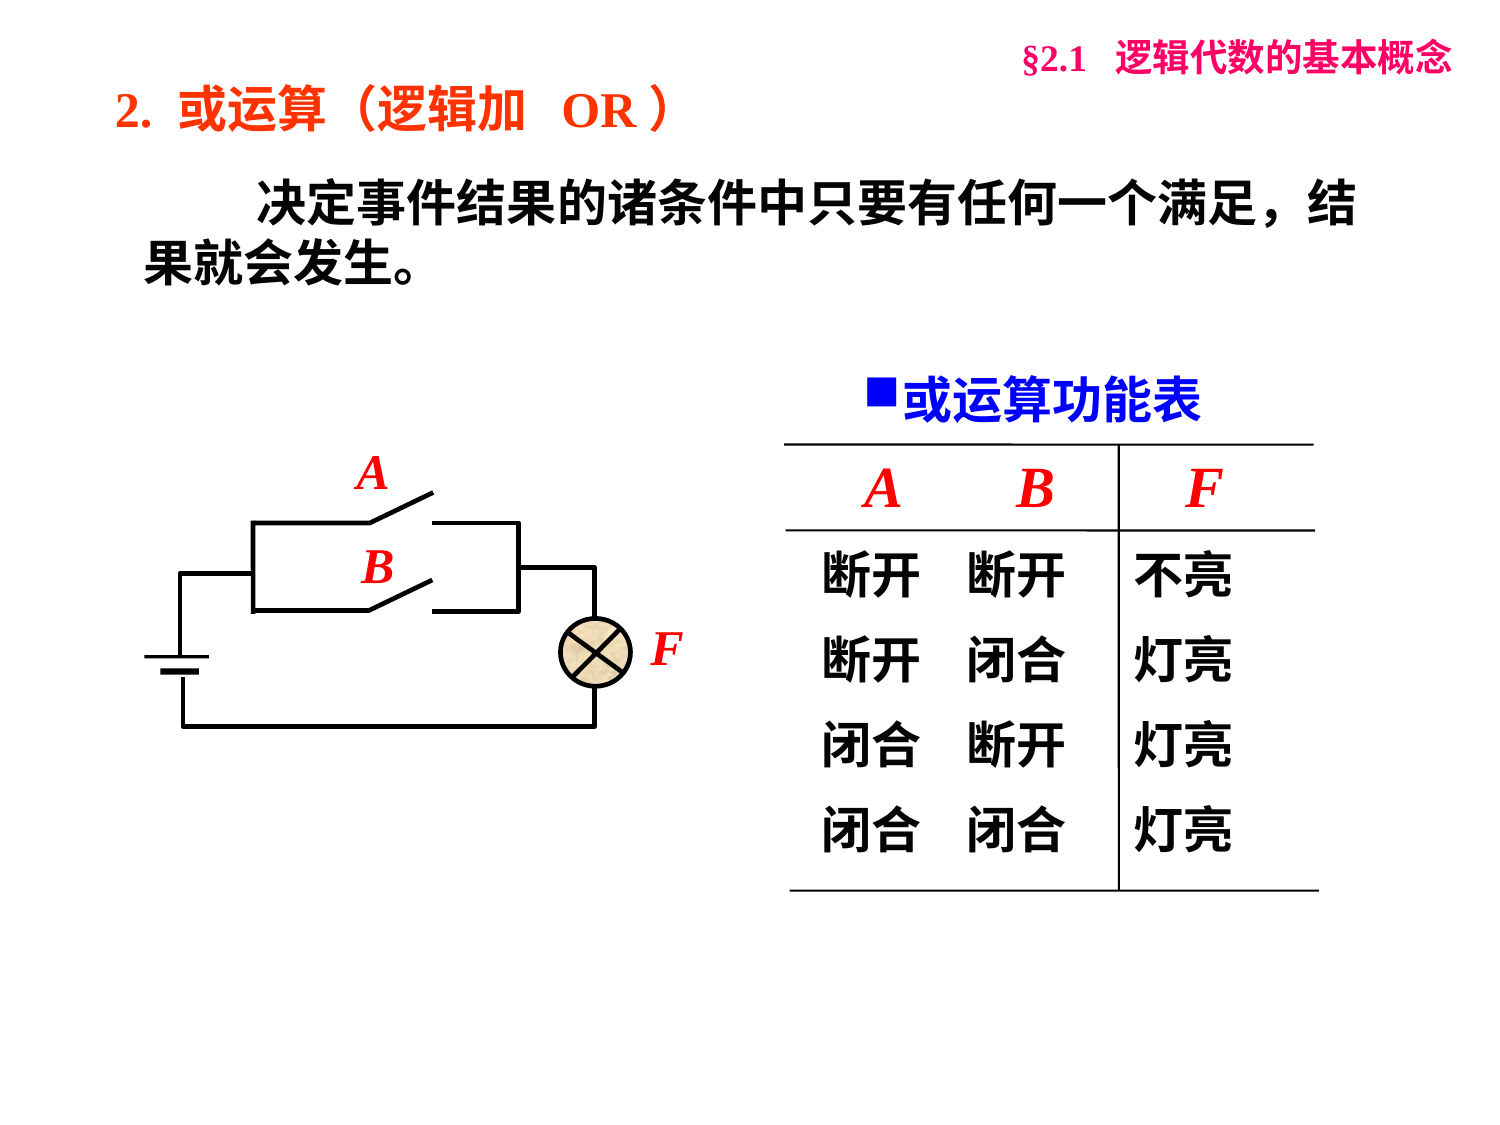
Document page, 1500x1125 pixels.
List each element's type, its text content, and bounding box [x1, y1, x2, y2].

text_box 2. 或运算（逻辑加 OR） [100, 70, 798, 145]
text_box §2.1 逻辑代数的基本概念 [1006, 26, 1499, 86]
text_box 决定事件结果的诸条件中只要有任何一个满足，结果就会发生。 [128, 163, 1405, 299]
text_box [784, 361, 1348, 891]
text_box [145, 432, 733, 727]
